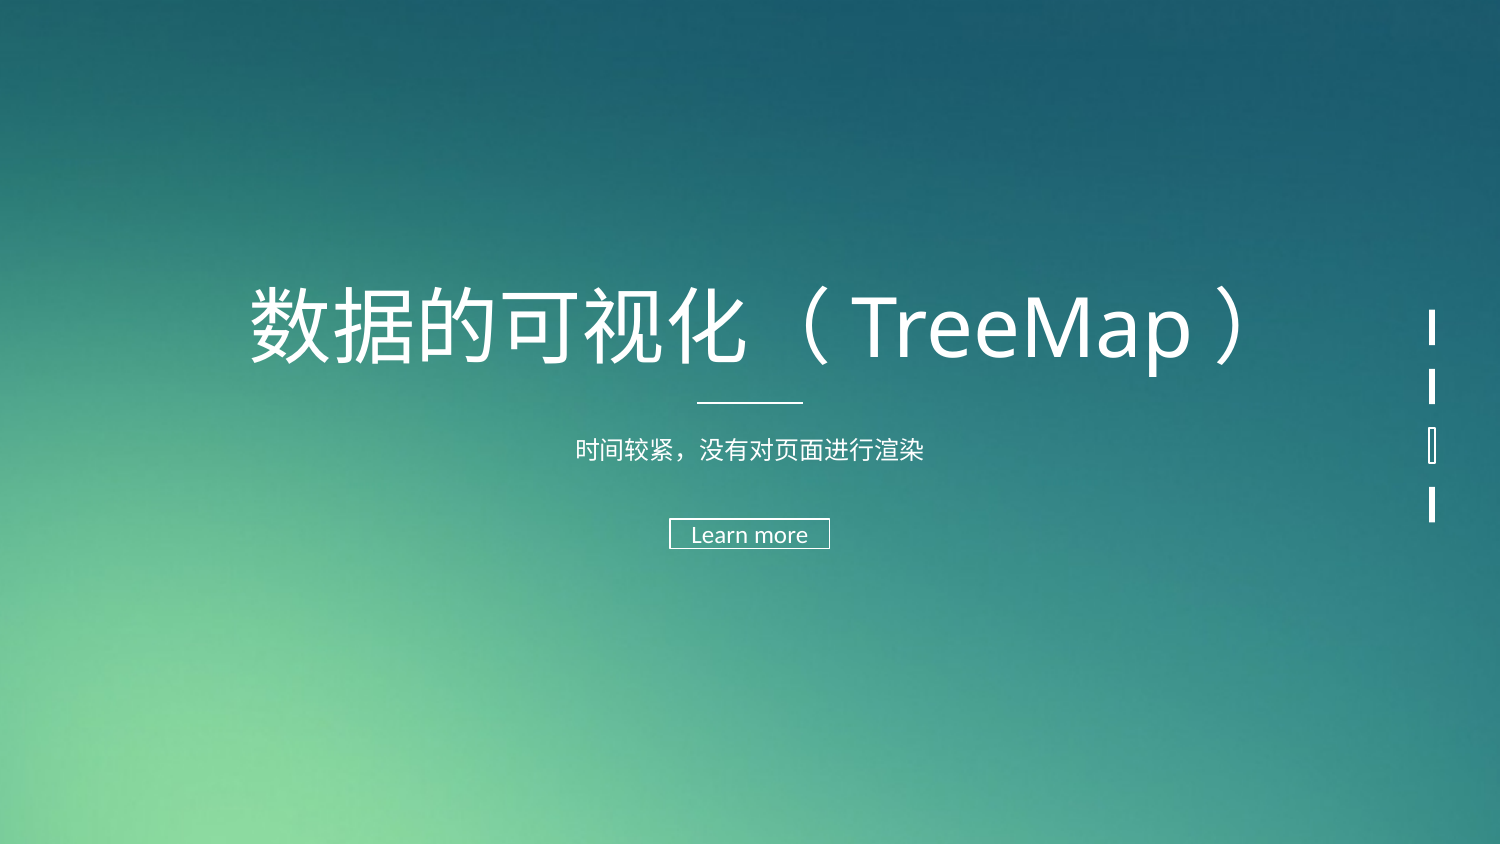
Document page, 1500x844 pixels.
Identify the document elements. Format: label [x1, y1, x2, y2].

picture [0, 0, 1500, 844]
text_box [669, 510, 830, 557]
